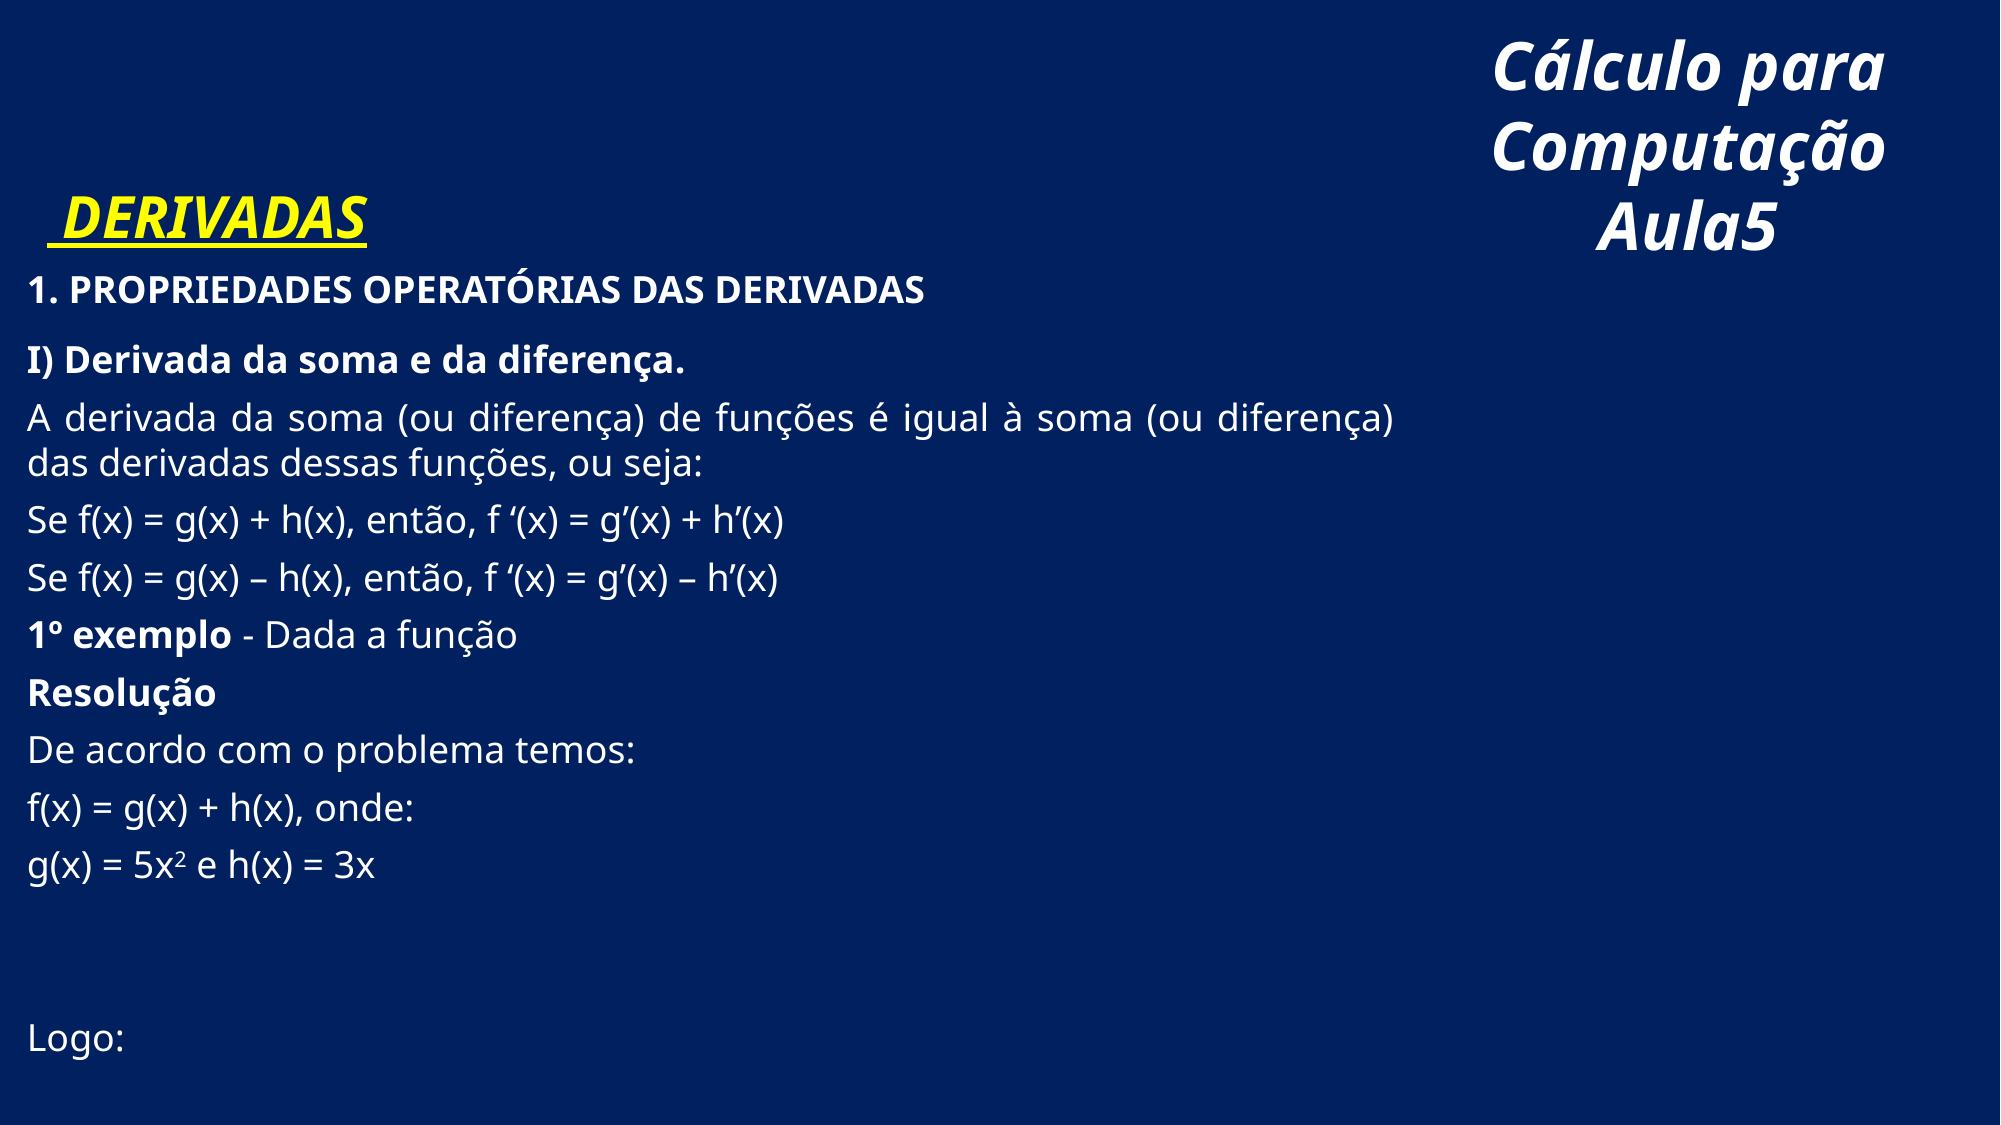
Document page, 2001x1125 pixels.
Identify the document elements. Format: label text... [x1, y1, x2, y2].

text_box Cálculo para Computação Aula5 [1378, 16, 2000, 272]
text_box DERIVADAS [32, 173, 1378, 258]
